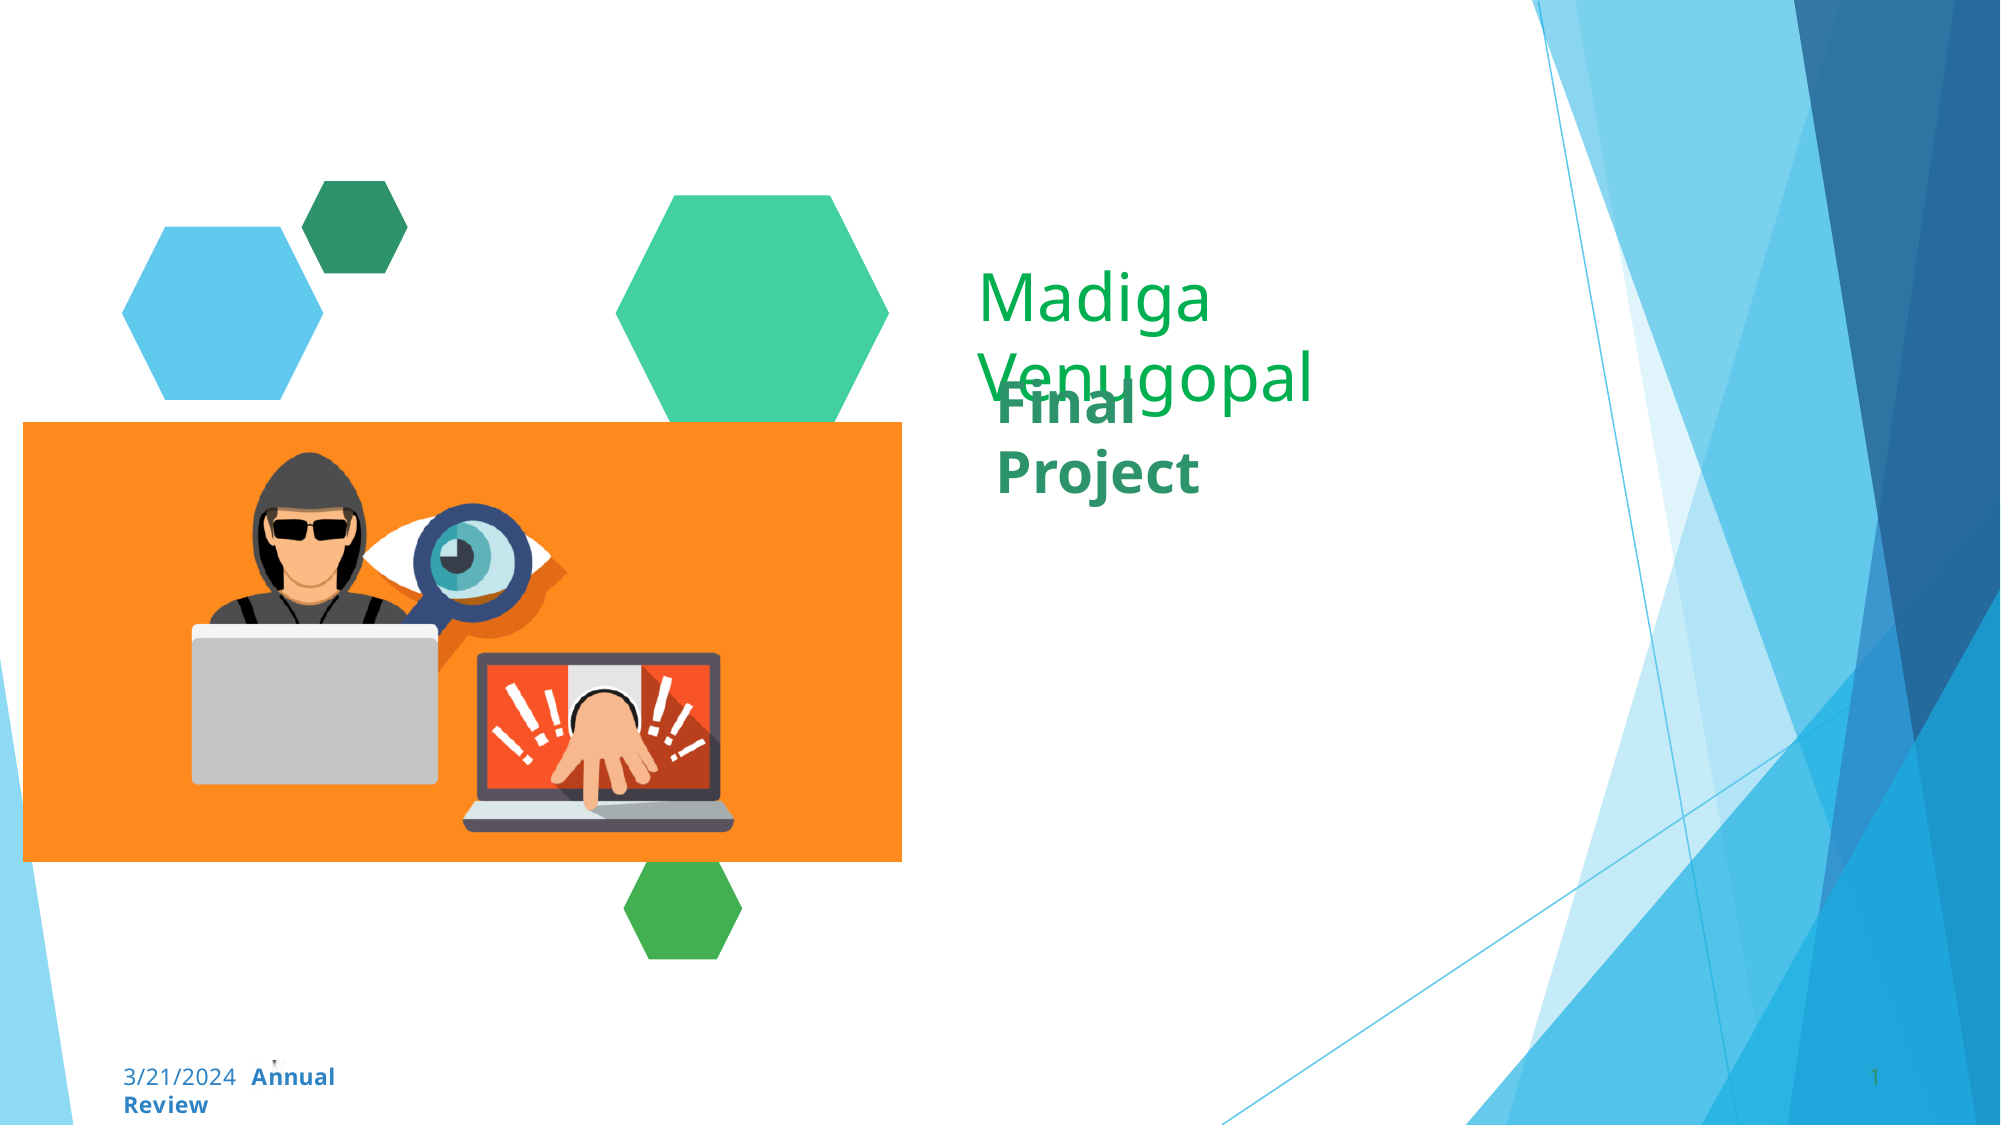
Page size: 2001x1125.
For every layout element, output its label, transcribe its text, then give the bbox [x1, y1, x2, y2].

slide_number 1 [1862, 1061, 1888, 1125]
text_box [121, 180, 408, 401]
picture [110, 1060, 463, 1094]
text_box [623, 869, 743, 960]
text_box Final Project [993, 363, 1349, 506]
title Madiga Venugopal [450, 251, 1538, 443]
picture [23, 422, 902, 862]
text_box 3/21/2024 Annual Review [121, 1103, 417, 1118]
text_box [646, 195, 858, 251]
